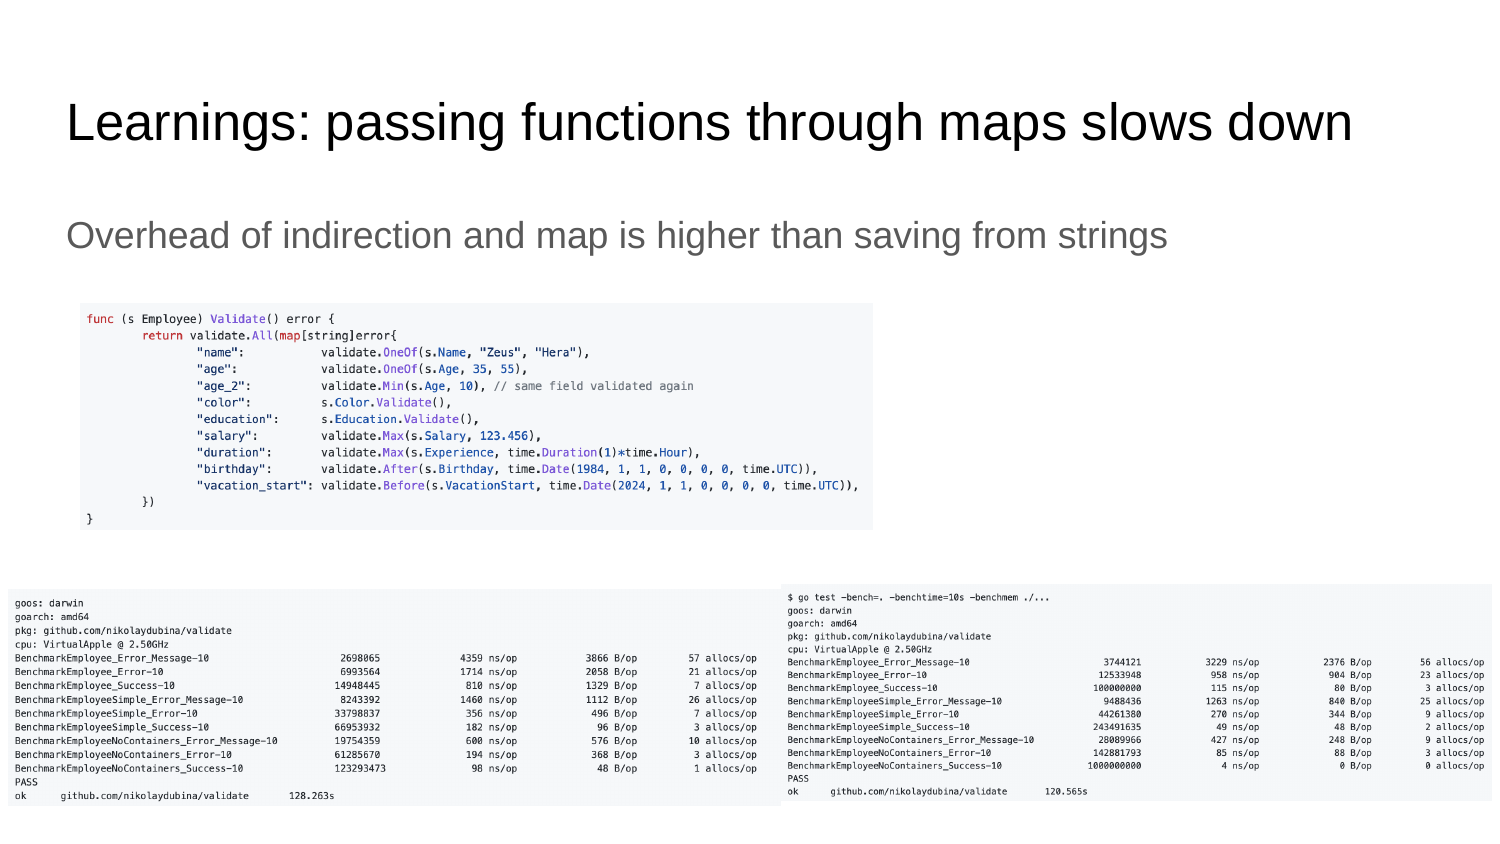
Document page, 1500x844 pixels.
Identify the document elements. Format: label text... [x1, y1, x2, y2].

picture [79, 303, 873, 531]
list Overhead of indirection and map is higher than saving from strings [51, 189, 1449, 587]
picture [7, 584, 1492, 807]
title Learnings: passing functions through maps slows down [51, 72, 1449, 167]
